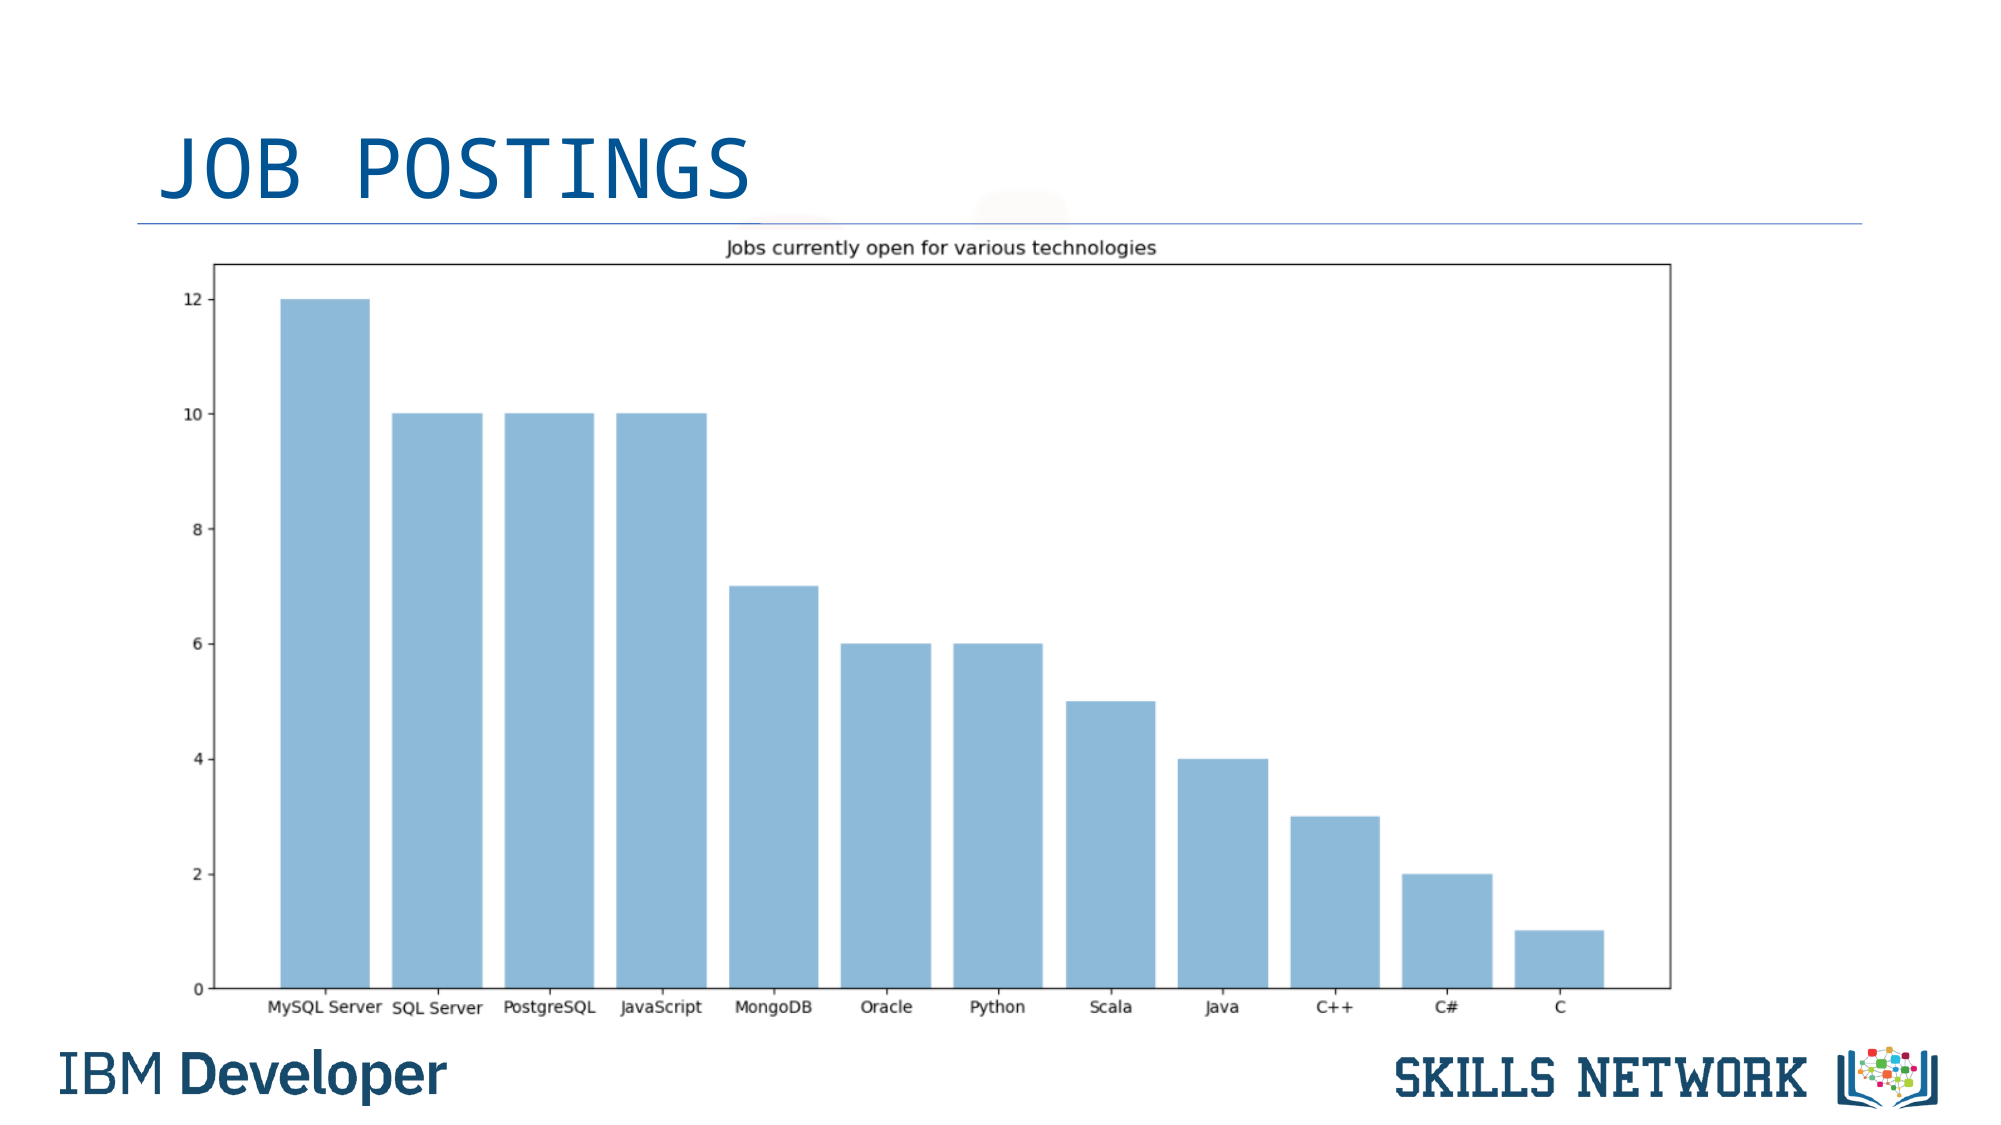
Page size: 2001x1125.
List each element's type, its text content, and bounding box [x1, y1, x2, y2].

picture [55, 1045, 459, 1108]
title JOB POSTINGS [88, 62, 1061, 281]
picture [1390, 1045, 1945, 1111]
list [174, 230, 1683, 1047]
